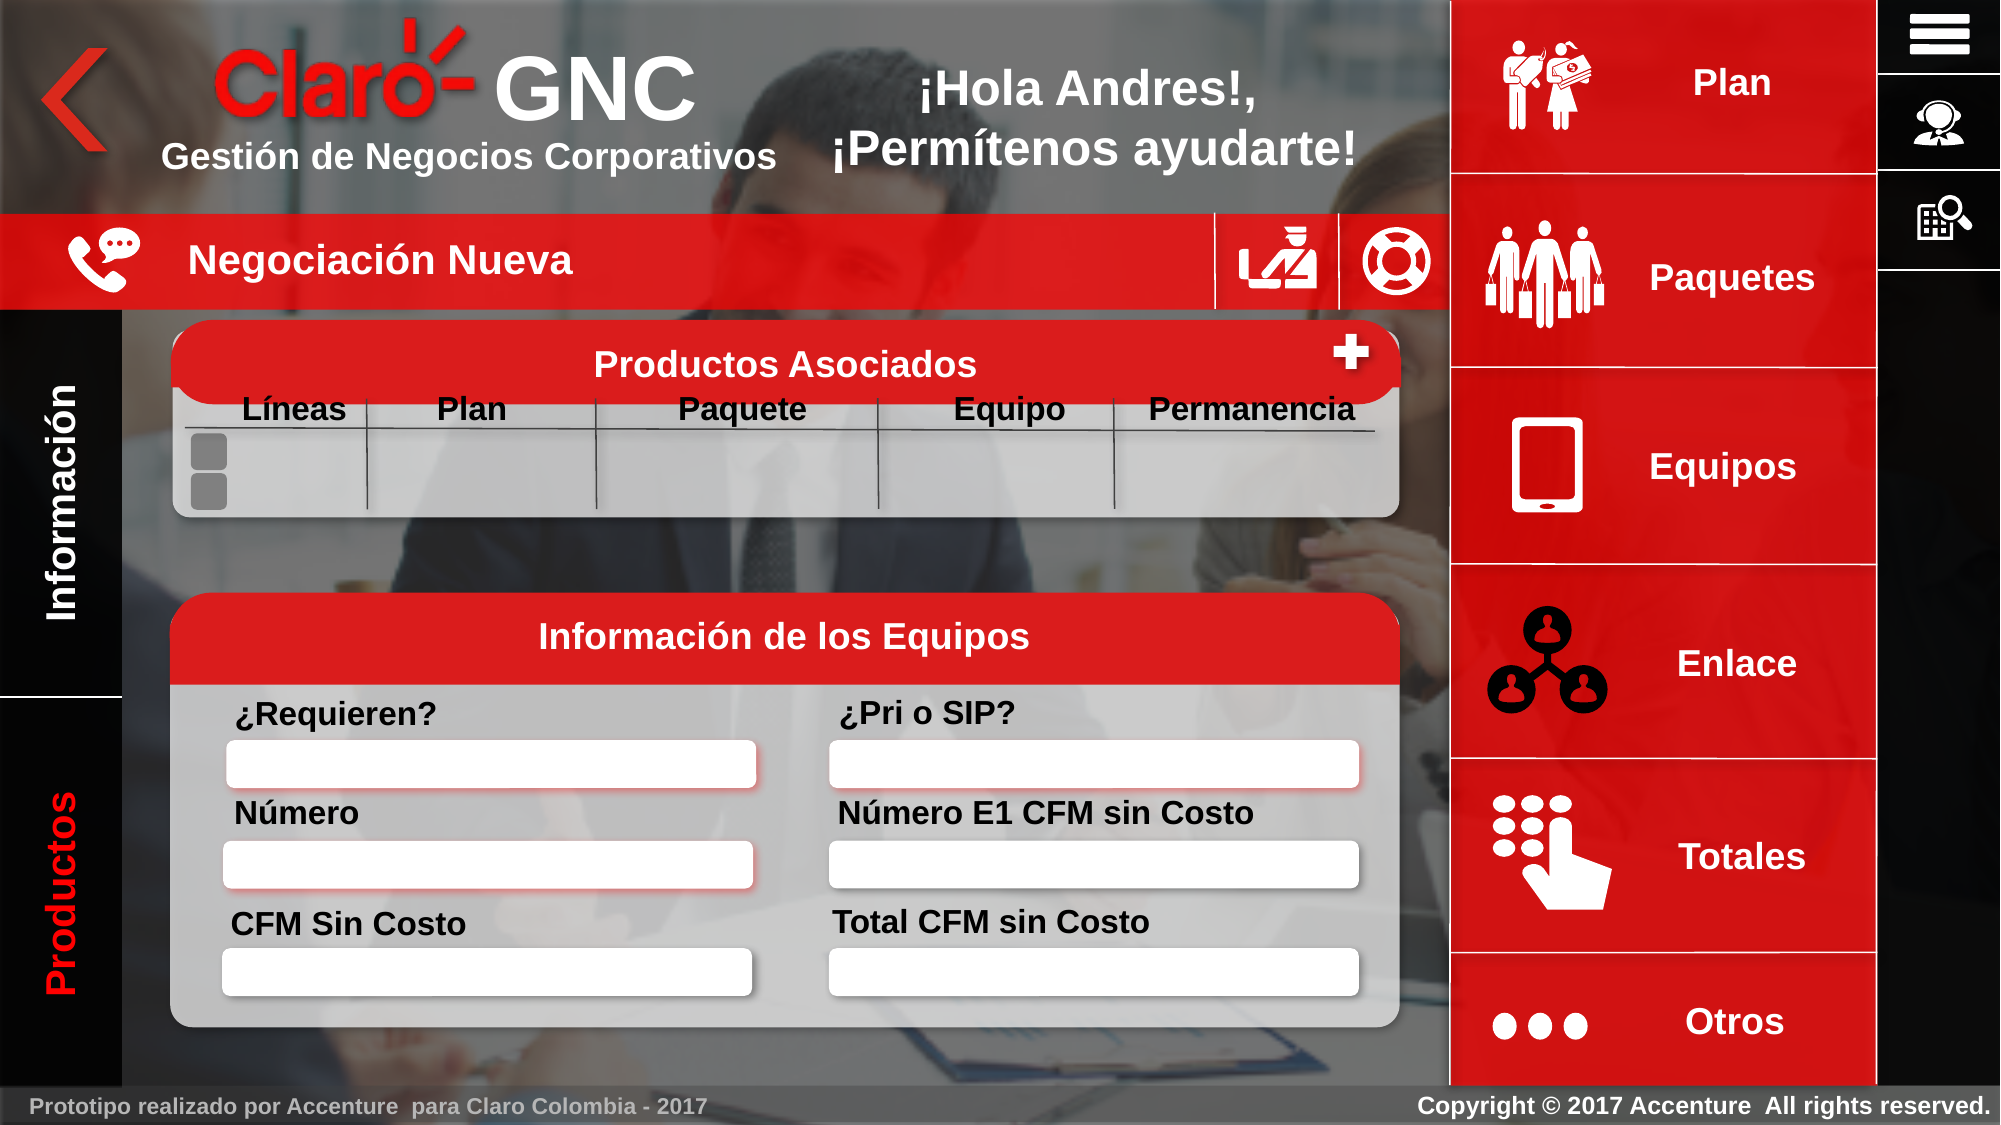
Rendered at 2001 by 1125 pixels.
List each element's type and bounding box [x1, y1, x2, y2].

text_box [1238, 226, 1318, 290]
text_box [1909, 14, 1970, 55]
picture [1451, 368, 1876, 563]
picture [1451, 565, 1876, 758]
text_box [135, 0, 803, 186]
picture [0, 0, 2000, 1125]
picture [1451, 174, 1876, 366]
picture [1877, 0, 2000, 170]
picture [1451, 0, 1876, 173]
text_box [184, 427, 1375, 432]
picture [1451, 759, 1876, 952]
text_box [1917, 194, 1973, 240]
picture [1877, 171, 2000, 269]
text_box [1492, 1012, 1588, 1040]
text_box [64, 227, 141, 296]
